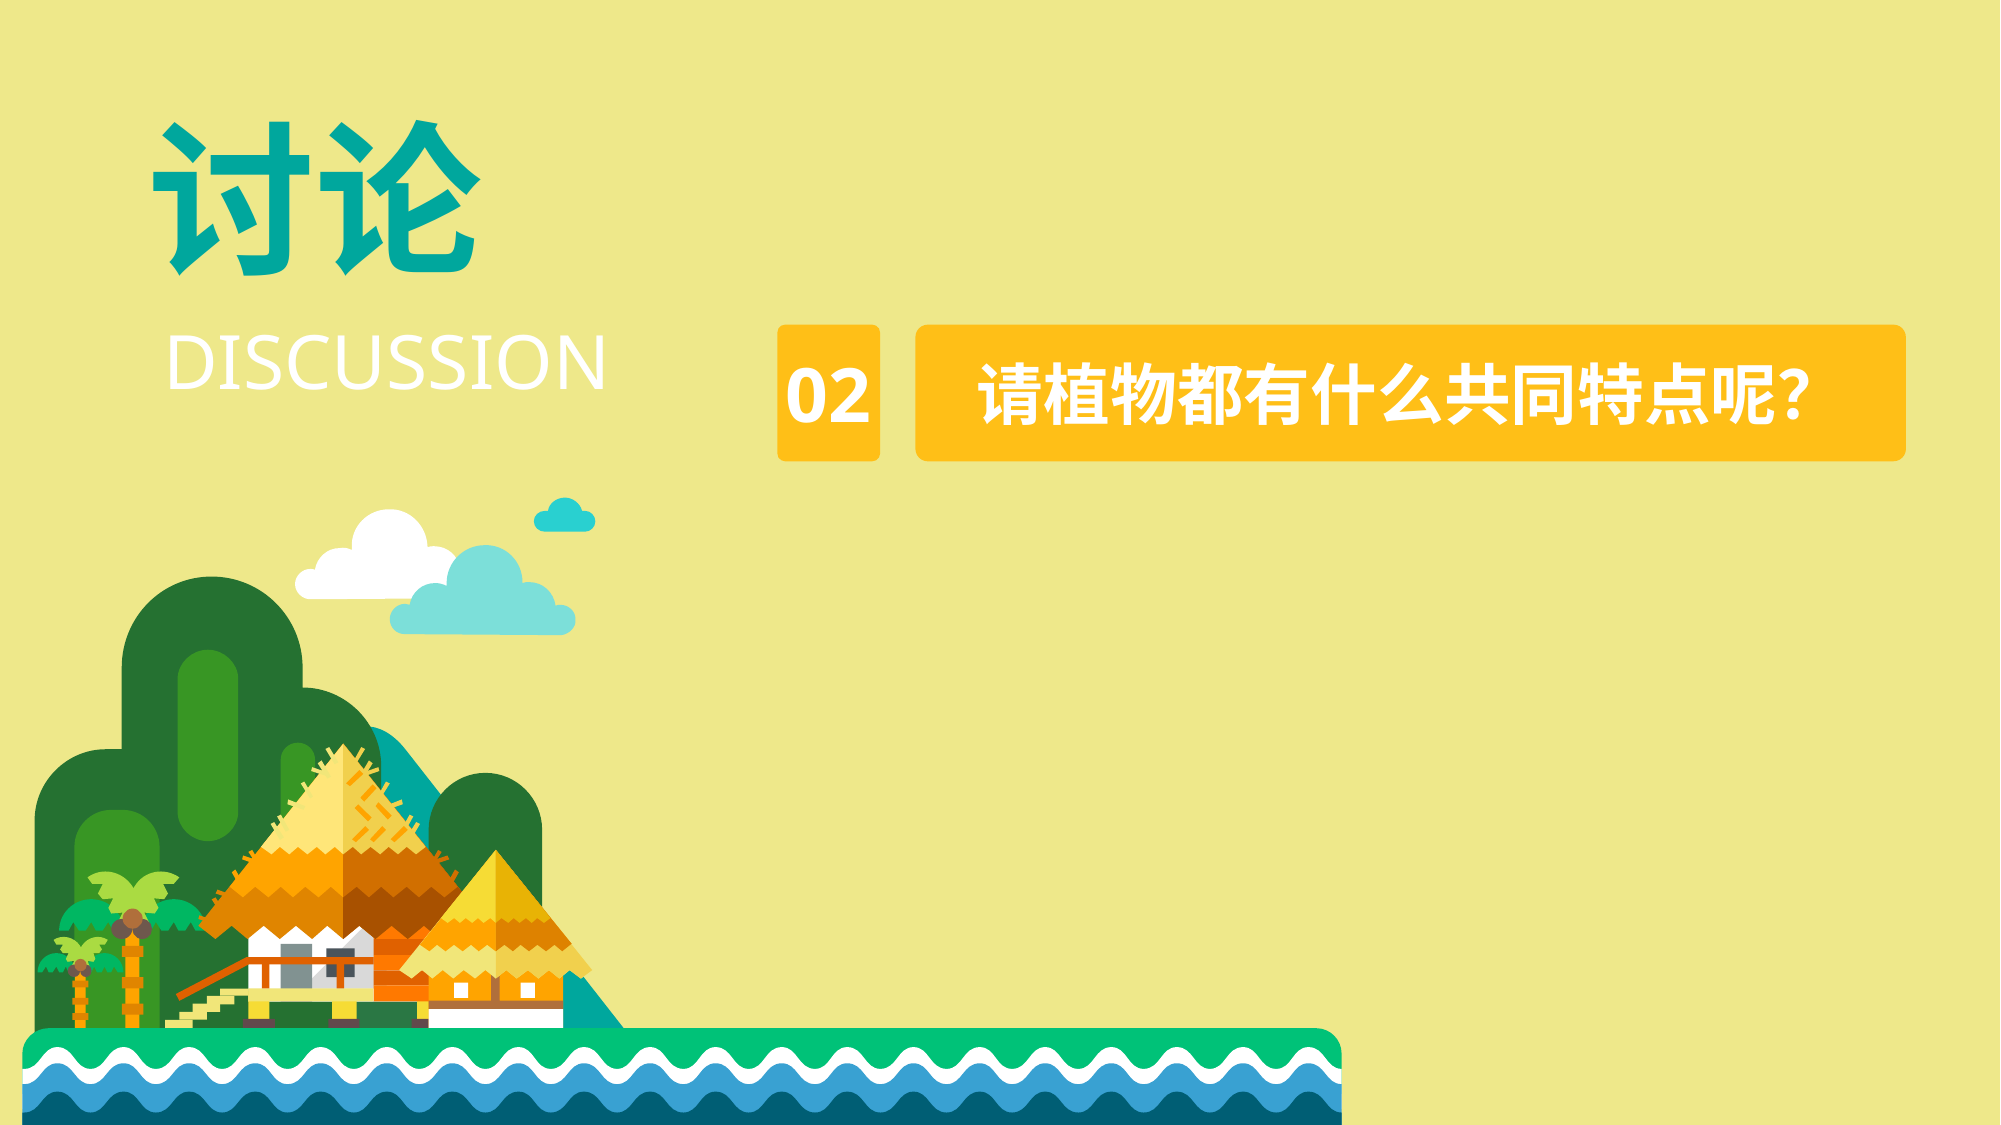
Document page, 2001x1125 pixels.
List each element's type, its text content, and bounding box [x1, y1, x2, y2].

text_box [192, 1003, 221, 1012]
text_box [261, 960, 270, 989]
text_box [125, 1015, 140, 1028]
text_box [277, 814, 290, 832]
text_box [377, 927, 406, 939]
text_box [403, 814, 414, 828]
text_box [248, 849, 259, 860]
text_box [111, 918, 133, 940]
text_box [430, 855, 450, 866]
text_box [500, 971, 564, 1000]
text_box [326, 948, 355, 957]
text_box [357, 1002, 417, 1028]
text_box [377, 781, 390, 799]
text_box [231, 869, 245, 888]
text_box [328, 1018, 360, 1028]
text_box [311, 767, 330, 777]
text_box [287, 799, 306, 810]
text_box [87, 871, 133, 919]
text_box [80, 964, 92, 978]
text_box [564, 971, 624, 1028]
text_box [336, 960, 345, 989]
text_box [175, 957, 374, 1001]
text_box [495, 918, 572, 952]
text_box [406, 822, 421, 841]
text_box [72, 980, 89, 988]
text_box [215, 889, 234, 900]
text_box [345, 965, 373, 988]
text_box [220, 988, 248, 996]
text_box [206, 995, 235, 1005]
text_box [229, 847, 343, 898]
text_box [125, 932, 140, 945]
text_box [325, 747, 339, 765]
text_box [270, 965, 280, 988]
text_box [211, 897, 226, 915]
text_box [133, 919, 153, 940]
text_box [75, 975, 86, 980]
text_box [300, 781, 313, 799]
text_box [345, 965, 355, 978]
text_box [74, 924, 125, 1028]
text_box [280, 965, 313, 988]
text_box [326, 965, 336, 978]
text_box [317, 760, 329, 772]
text_box [67, 964, 80, 978]
text_box [59, 899, 120, 931]
text_box [363, 767, 380, 777]
text_box [122, 908, 143, 929]
text_box [375, 802, 392, 820]
text_box [22, 1028, 1342, 1068]
text_box [179, 1011, 207, 1020]
text_box [75, 988, 86, 997]
text_box [22, 1047, 1342, 1084]
text_box [74, 809, 160, 904]
text_box [125, 957, 140, 977]
text_box [446, 869, 459, 888]
text_box [146, 899, 203, 931]
text_box [352, 826, 370, 843]
text_box [295, 509, 456, 600]
text_box [248, 927, 361, 957]
text_box [34, 576, 382, 1032]
text_box [121, 945, 144, 957]
text_box [495, 849, 551, 923]
text_box [198, 887, 343, 940]
text_box [428, 772, 543, 907]
text_box [495, 945, 593, 979]
text_box [280, 742, 316, 817]
text_box [22, 1063, 1342, 1112]
text_box [53, 936, 81, 964]
text_box [72, 997, 89, 1005]
text_box [410, 927, 429, 939]
text_box [428, 1009, 564, 1028]
text_box [177, 649, 239, 842]
text_box [260, 743, 343, 855]
text_box [165, 1019, 193, 1028]
text_box [440, 851, 495, 923]
text_box [332, 1002, 357, 1018]
text_box [399, 944, 495, 979]
text_box [270, 822, 284, 841]
text_box [198, 915, 217, 925]
text_box [352, 747, 366, 765]
text_box [373, 971, 428, 985]
text_box [37, 953, 73, 973]
text_box [371, 726, 441, 848]
text_box [362, 760, 373, 772]
text_box [248, 965, 261, 988]
text_box [72, 1013, 89, 1020]
text_box [420, 919, 495, 952]
text_box [428, 976, 564, 1009]
text_box [384, 799, 403, 810]
text_box [520, 982, 535, 998]
text_box [417, 1002, 428, 1018]
text_box [121, 977, 144, 989]
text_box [777, 324, 1907, 462]
text_box [313, 965, 336, 988]
text_box [248, 988, 374, 1002]
text_box [280, 943, 313, 957]
text_box [248, 1002, 270, 1018]
text_box [454, 982, 469, 998]
text_box [389, 545, 576, 636]
text_box [533, 497, 596, 532]
text_box [125, 989, 140, 1003]
text_box [140, 924, 160, 1028]
text_box [342, 928, 373, 957]
text_box [411, 1018, 428, 1028]
text_box [373, 985, 428, 1002]
text_box [373, 955, 410, 971]
text_box [78, 936, 108, 965]
text_box [75, 1005, 86, 1013]
text_box [75, 1020, 86, 1028]
text_box [242, 1018, 275, 1028]
text_box [313, 965, 324, 976]
text_box [343, 886, 462, 940]
text_box [343, 847, 458, 898]
text_box [428, 971, 491, 1000]
text_box [360, 784, 377, 802]
text_box [343, 743, 426, 855]
text_box [242, 855, 261, 866]
text_box [432, 849, 442, 860]
text_box [346, 770, 364, 787]
text_box [74, 958, 87, 972]
text_box [22, 1091, 1342, 1125]
text_box [370, 826, 386, 843]
text_box [390, 826, 408, 843]
text_box [121, 1003, 144, 1015]
text_box DISCUSSION [148, 307, 651, 393]
text_box [89, 953, 124, 973]
text_box [354, 804, 372, 822]
text_box [373, 939, 423, 955]
text_box [128, 871, 180, 921]
text_box 讨论 [134, 88, 498, 303]
